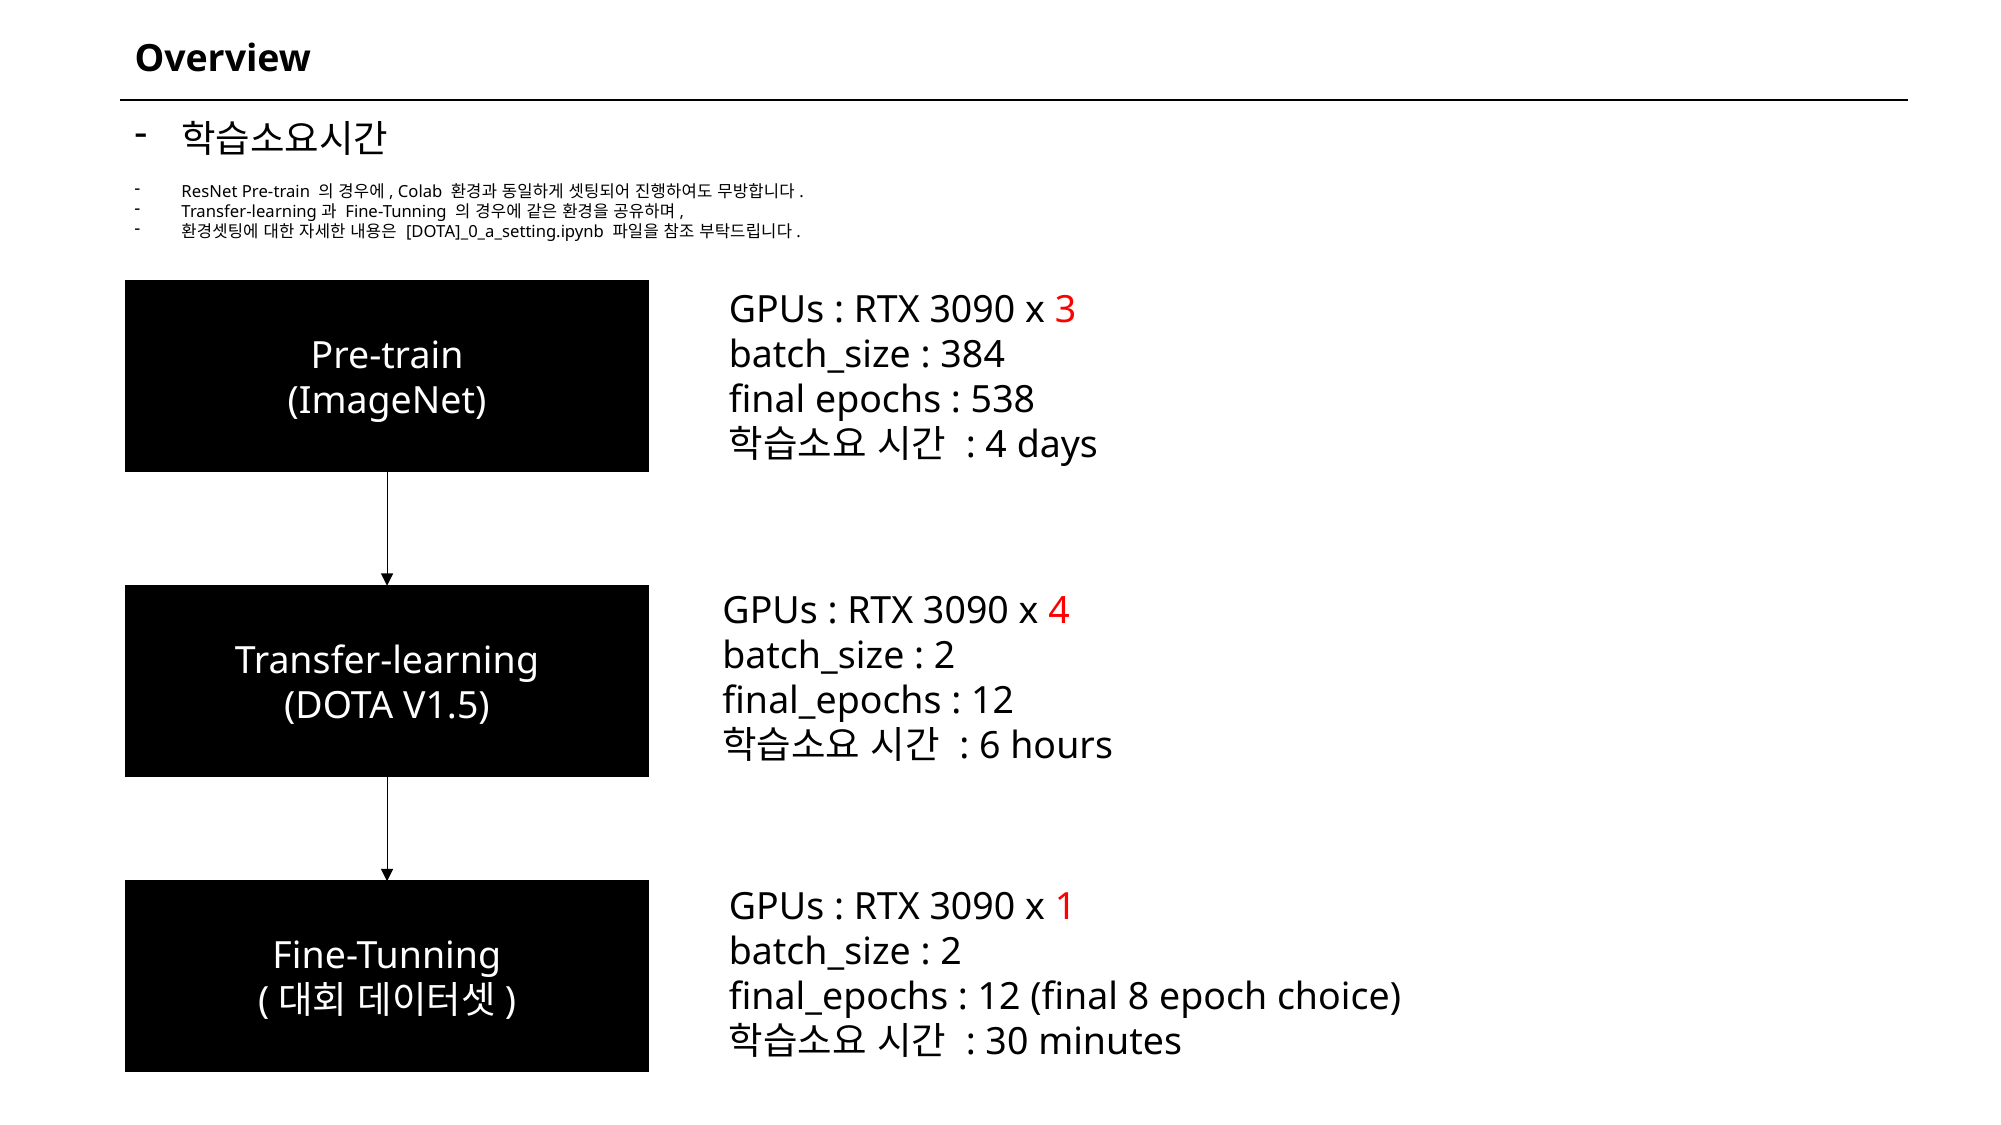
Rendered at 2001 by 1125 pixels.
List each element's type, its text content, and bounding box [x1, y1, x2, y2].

text_box Transfer-learning (DOTA V1.5) [125, 585, 649, 777]
text_box Pre-train (ImageNet) [125, 280, 649, 472]
text_box Overview [119, 26, 517, 86]
text_box Fine-Tunning (대회 데이터셋) [125, 880, 649, 1072]
text_box GPUs : RTX 3090 x 4 batch_size : 2 final_epochs : 12 학습소요 시간 : 6 hours [707, 578, 1708, 774]
text_box GPUs : RTX 3090 x 3 batch_size : 384 final epochs : 538 학습소요 시간 : 4 days [714, 277, 1715, 473]
text_box 학습소요시간 ResNet Pre-train 의 경우에, Colab 환경과 동일하게 셋팅되어 진행하여도 무방합니다. Transfer-learning과 Fine-Tunning 의 경우에 같은 환경을 공유하며, 환경셋팅에 대한 자세한 내용은 [DOTA]_0_a_setting.ipynb 파일을 참조 부탁드립니다. [119, 108, 968, 268]
text_box GPUs : RTX 3090 x 1 batch_size : 2 final_epochs : 12 (final 8 epoch choice) 학습소요 시간 : 30 minutes [714, 874, 1715, 1070]
